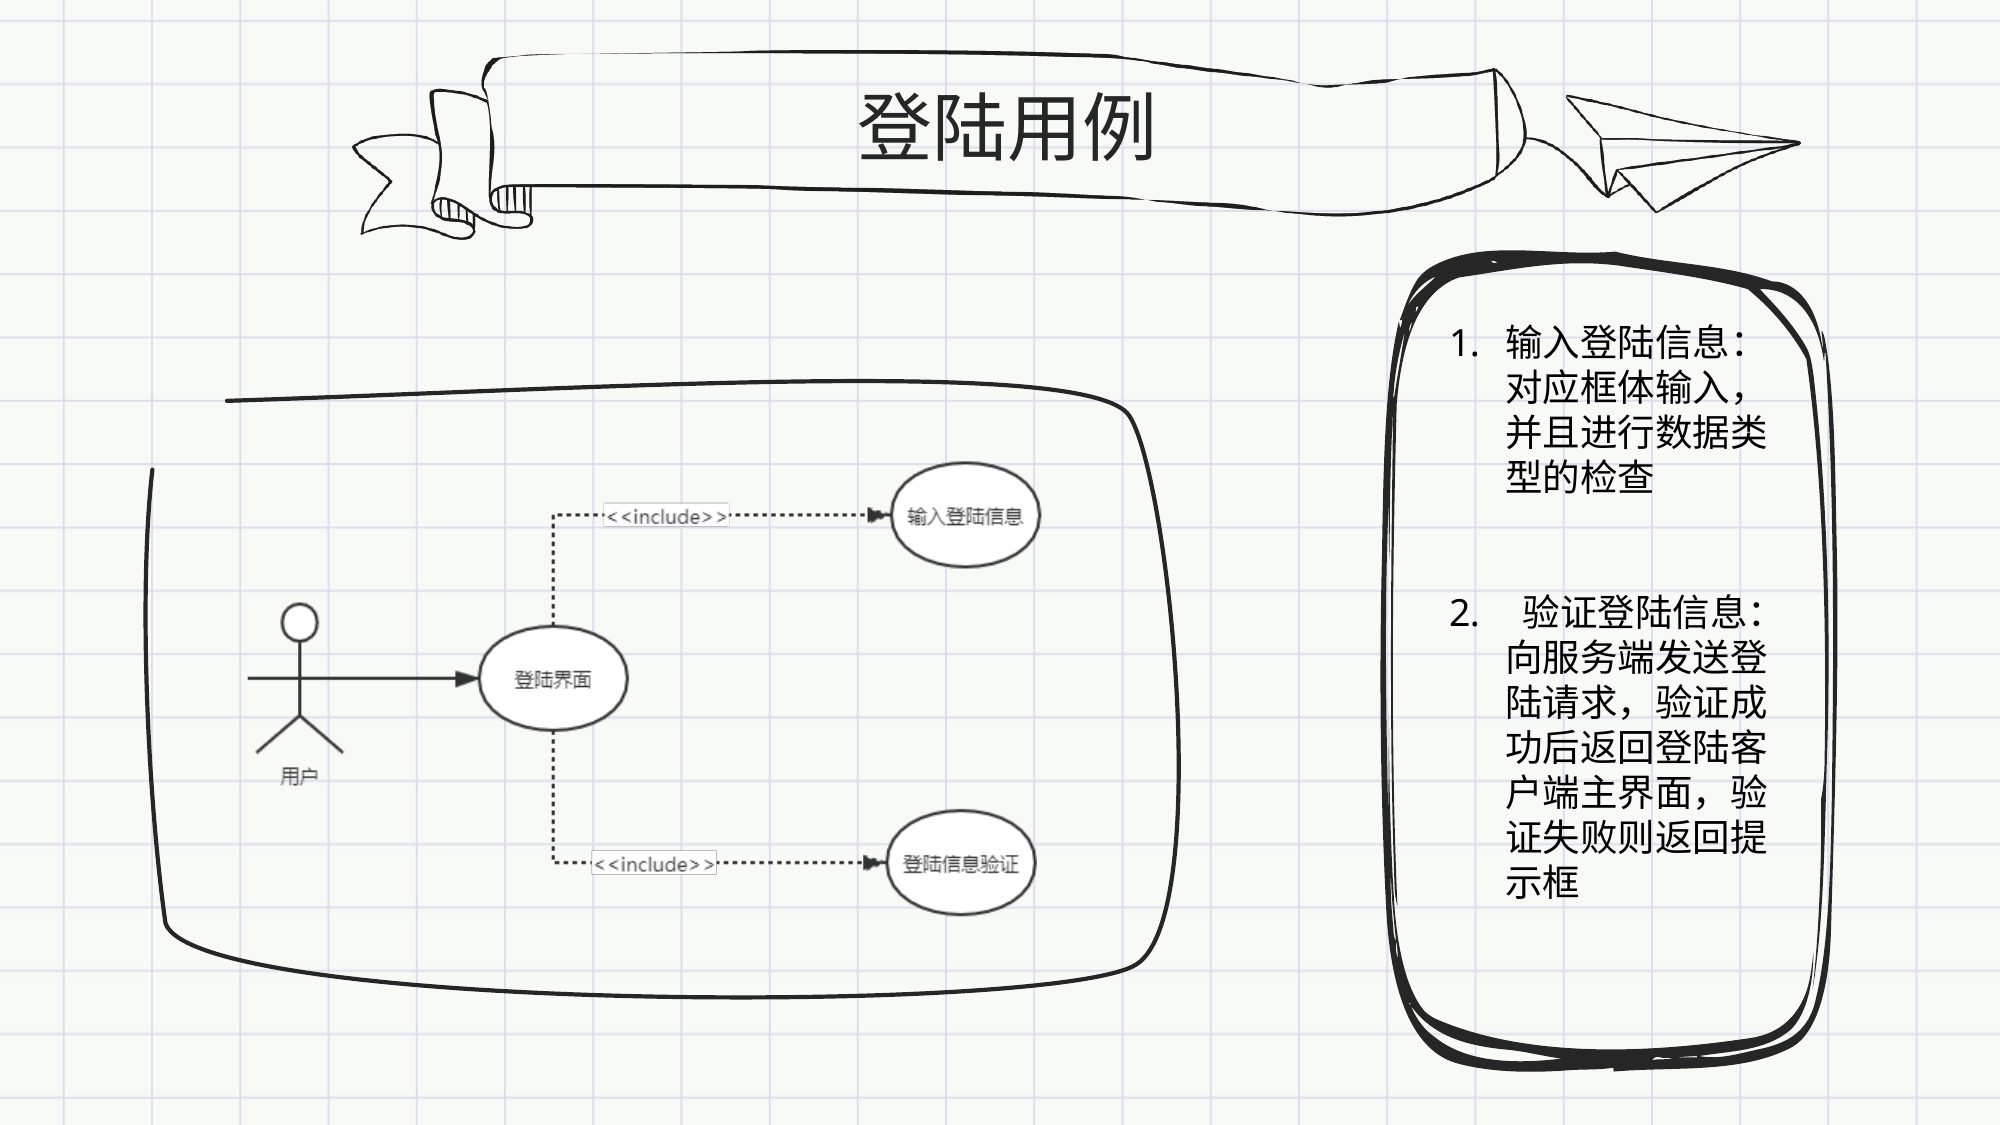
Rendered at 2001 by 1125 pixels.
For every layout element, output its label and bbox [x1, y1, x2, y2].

text_box [1379, 239, 1840, 1075]
picture [211, 426, 1077, 952]
text_box [144, 380, 1180, 999]
picture [352, 50, 1801, 240]
